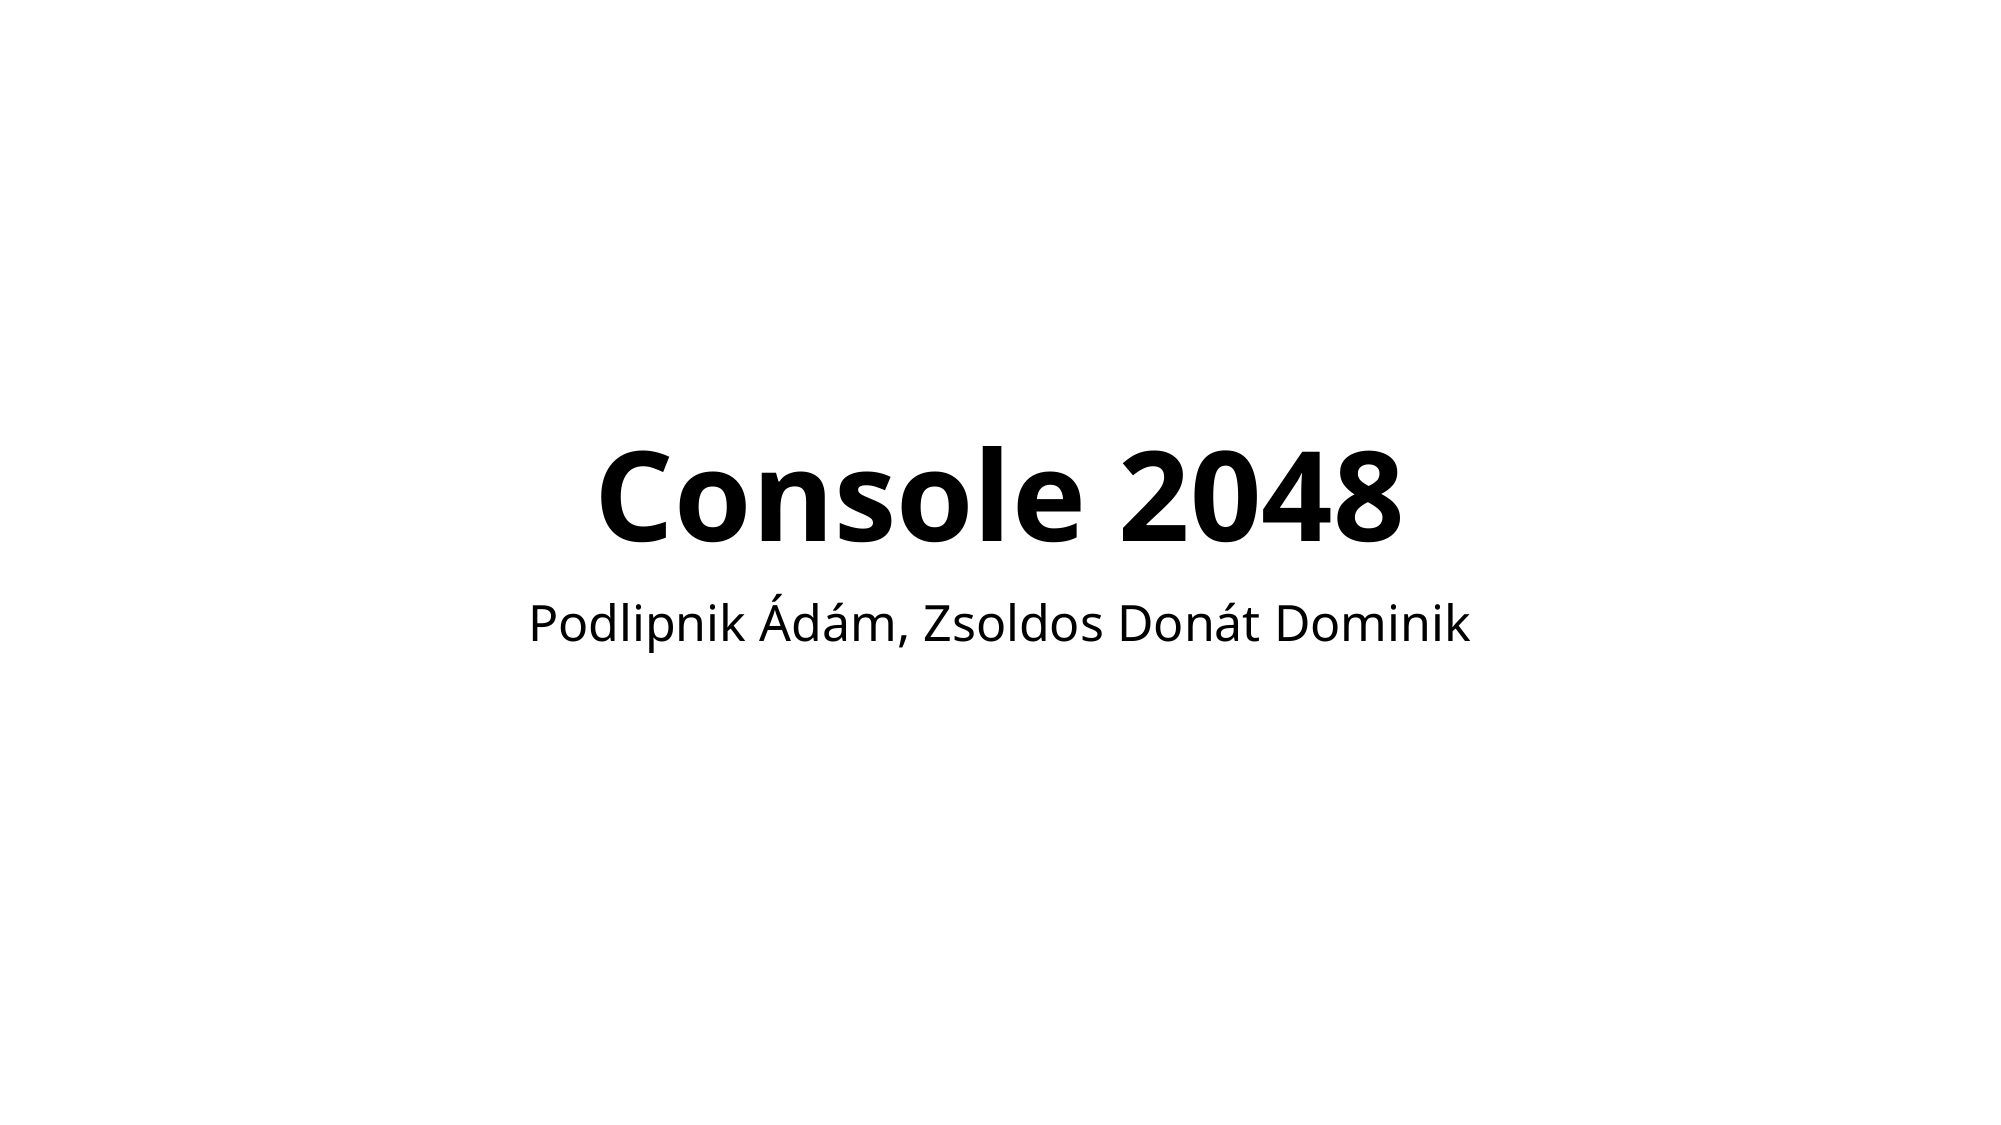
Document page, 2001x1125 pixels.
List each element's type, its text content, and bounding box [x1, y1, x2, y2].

title Console 2048 [249, 184, 1750, 576]
subtitle Podlipnik Ádám, Zsoldos Donát Dominik [249, 590, 1750, 863]
